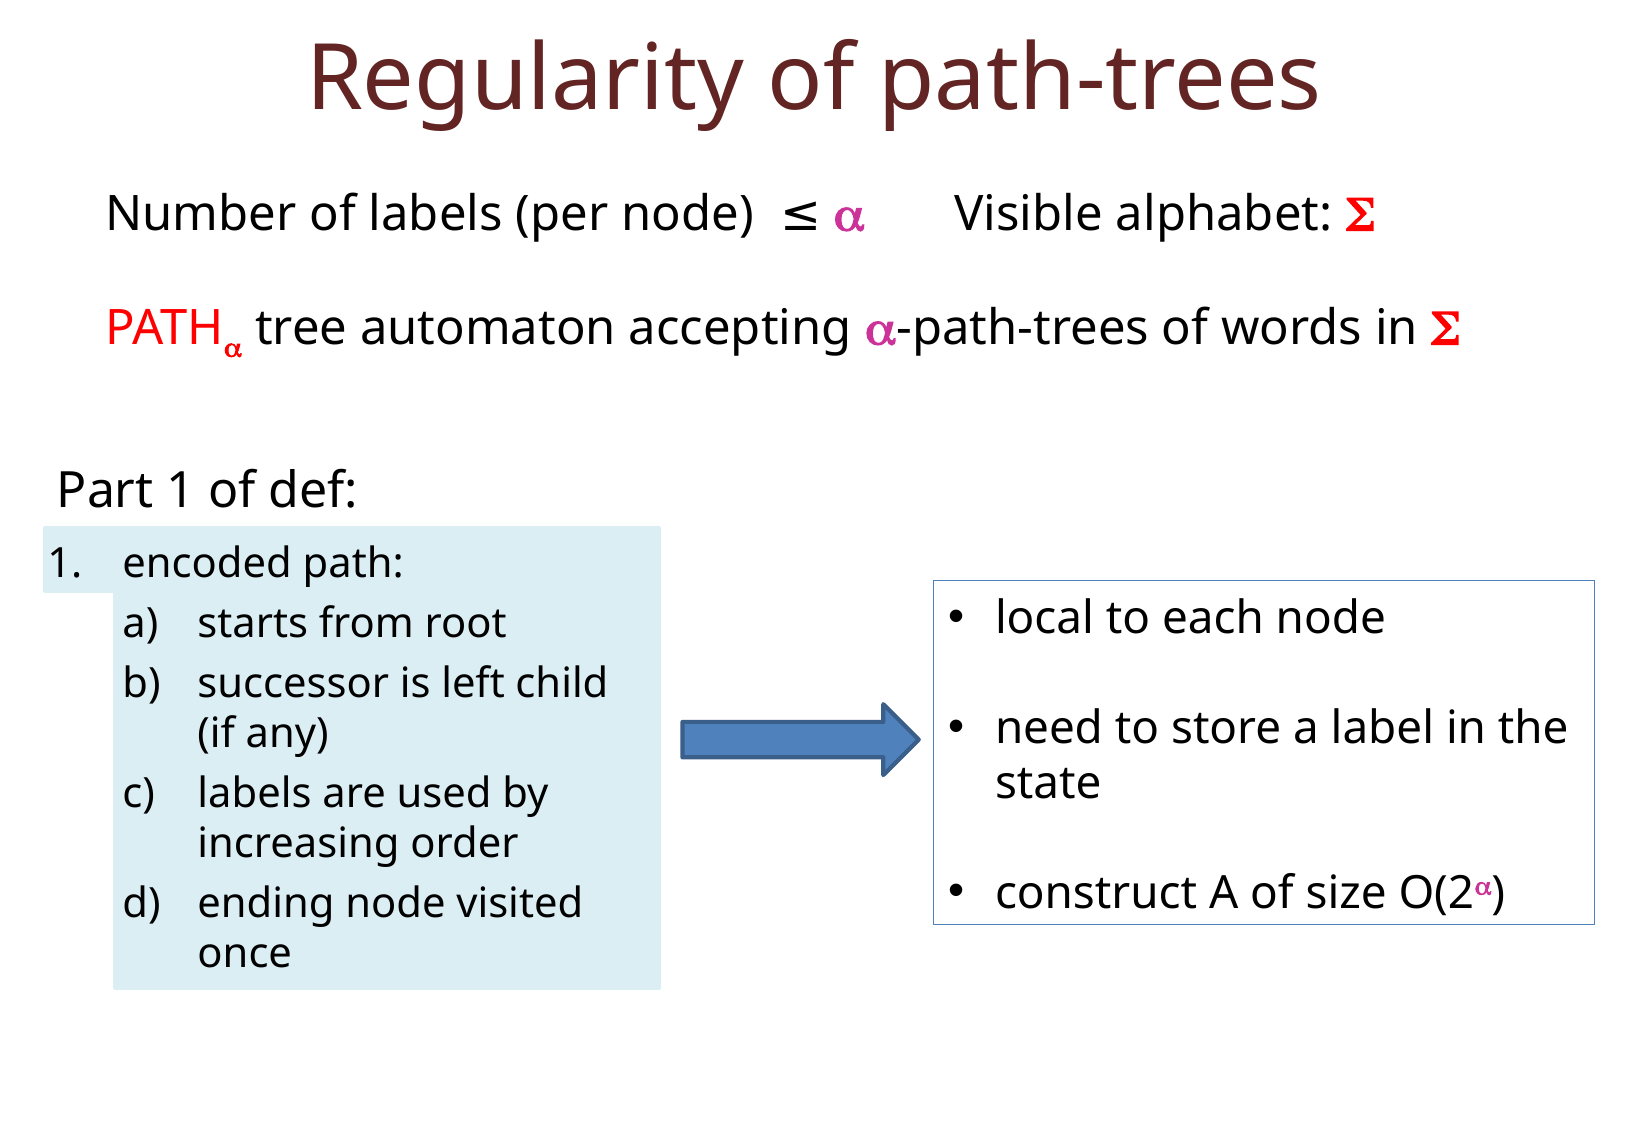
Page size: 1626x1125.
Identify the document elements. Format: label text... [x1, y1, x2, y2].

text_box local to each node need to store a label in the state construct A of size O(2) [933, 580, 1595, 925]
list Number of labels (per node) ≤  Visible alphabet:  Path tree automaton accepting -path-trees of words in  [90, 173, 1601, 371]
title Regularity of path-trees [83, 0, 1546, 136]
text_box [680, 702, 921, 777]
text_box Part 1 of def: [42, 449, 374, 525]
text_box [32, 527, 660, 988]
